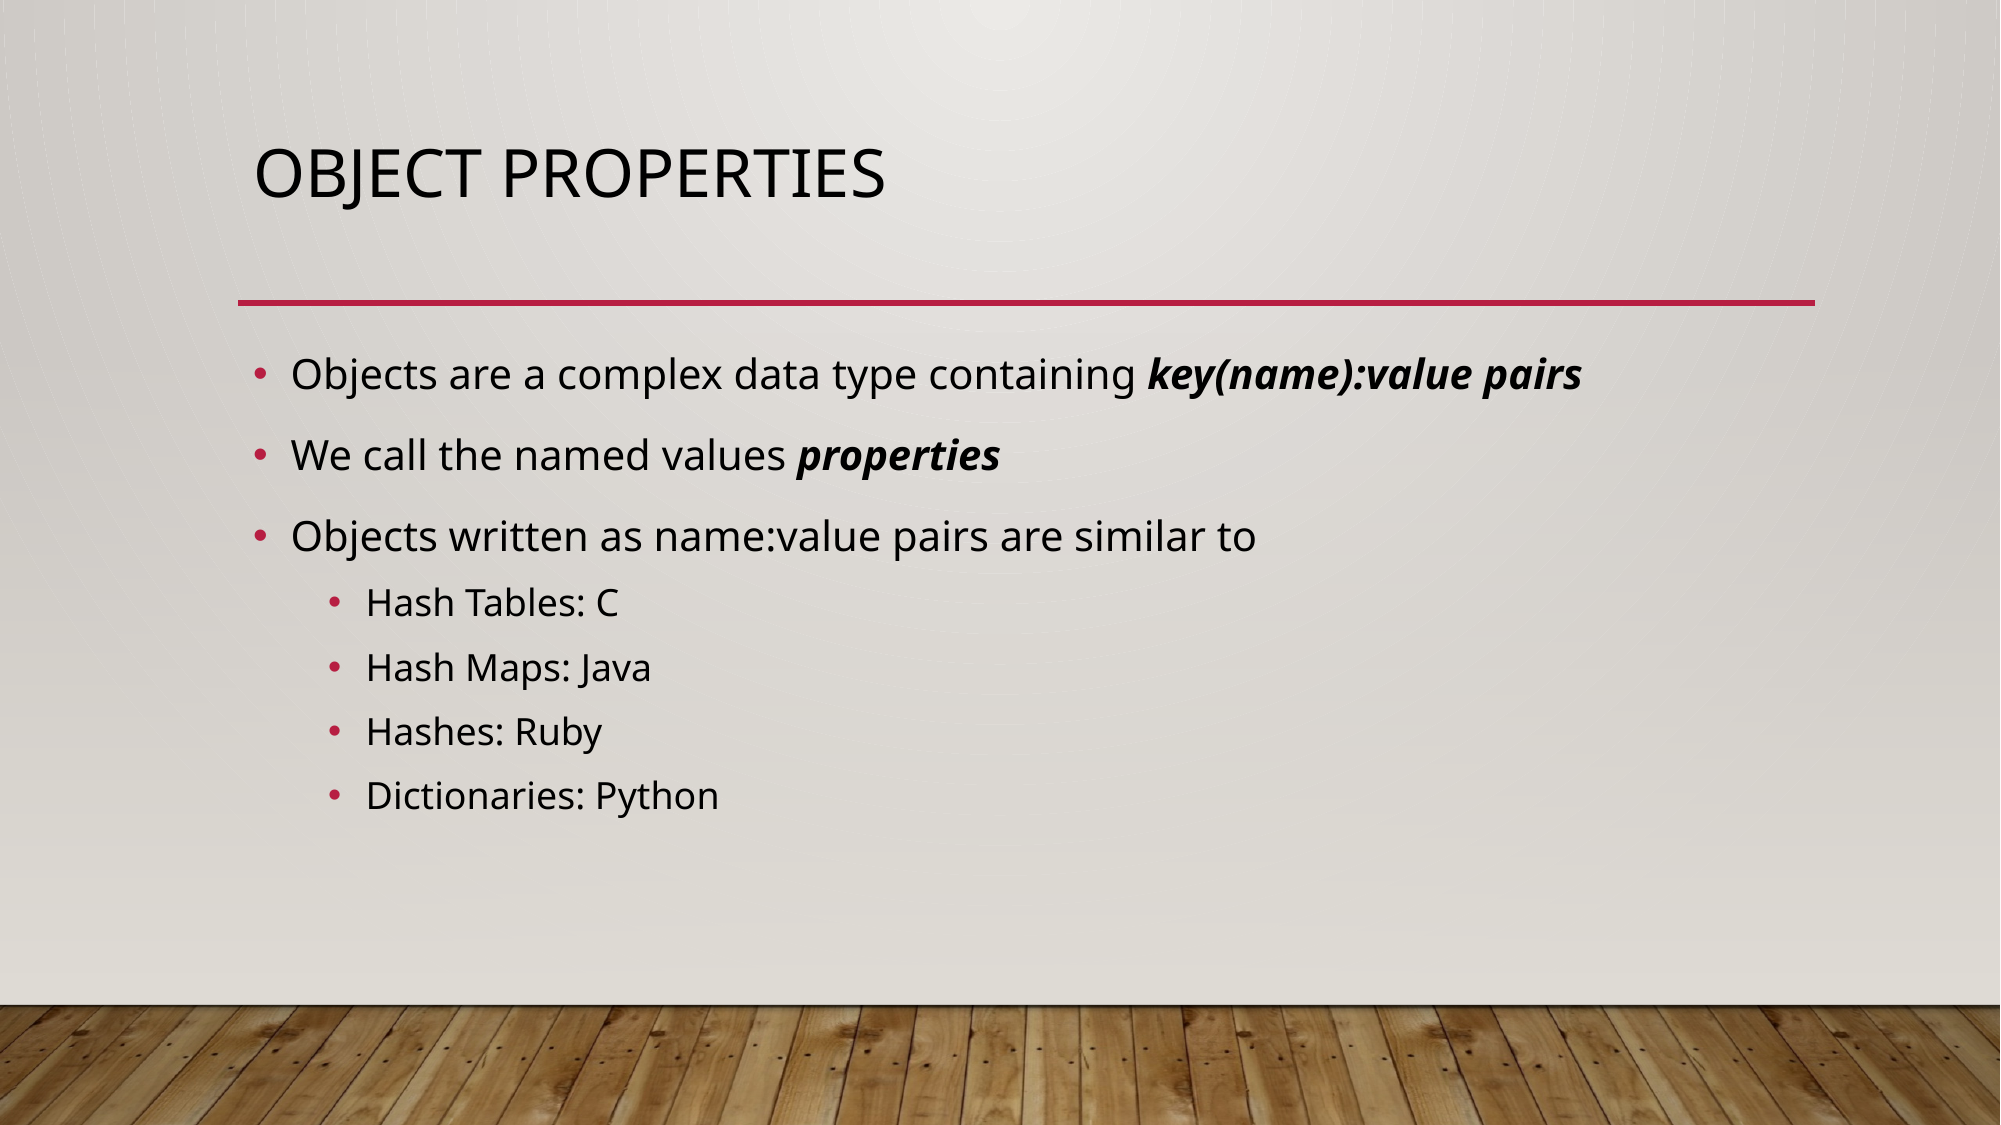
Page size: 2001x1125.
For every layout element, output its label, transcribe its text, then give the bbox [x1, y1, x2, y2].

picture [0, 1005, 2000, 1125]
title Object Properties [238, 131, 1814, 305]
list Objects are a complex data type containing key(name):value pairs We call the named values properties Objects written as name:value pairs are similar to Hash Tables: C Hash Maps: Java Hashes: Ruby Dictionaries: Python [238, 330, 1814, 897]
